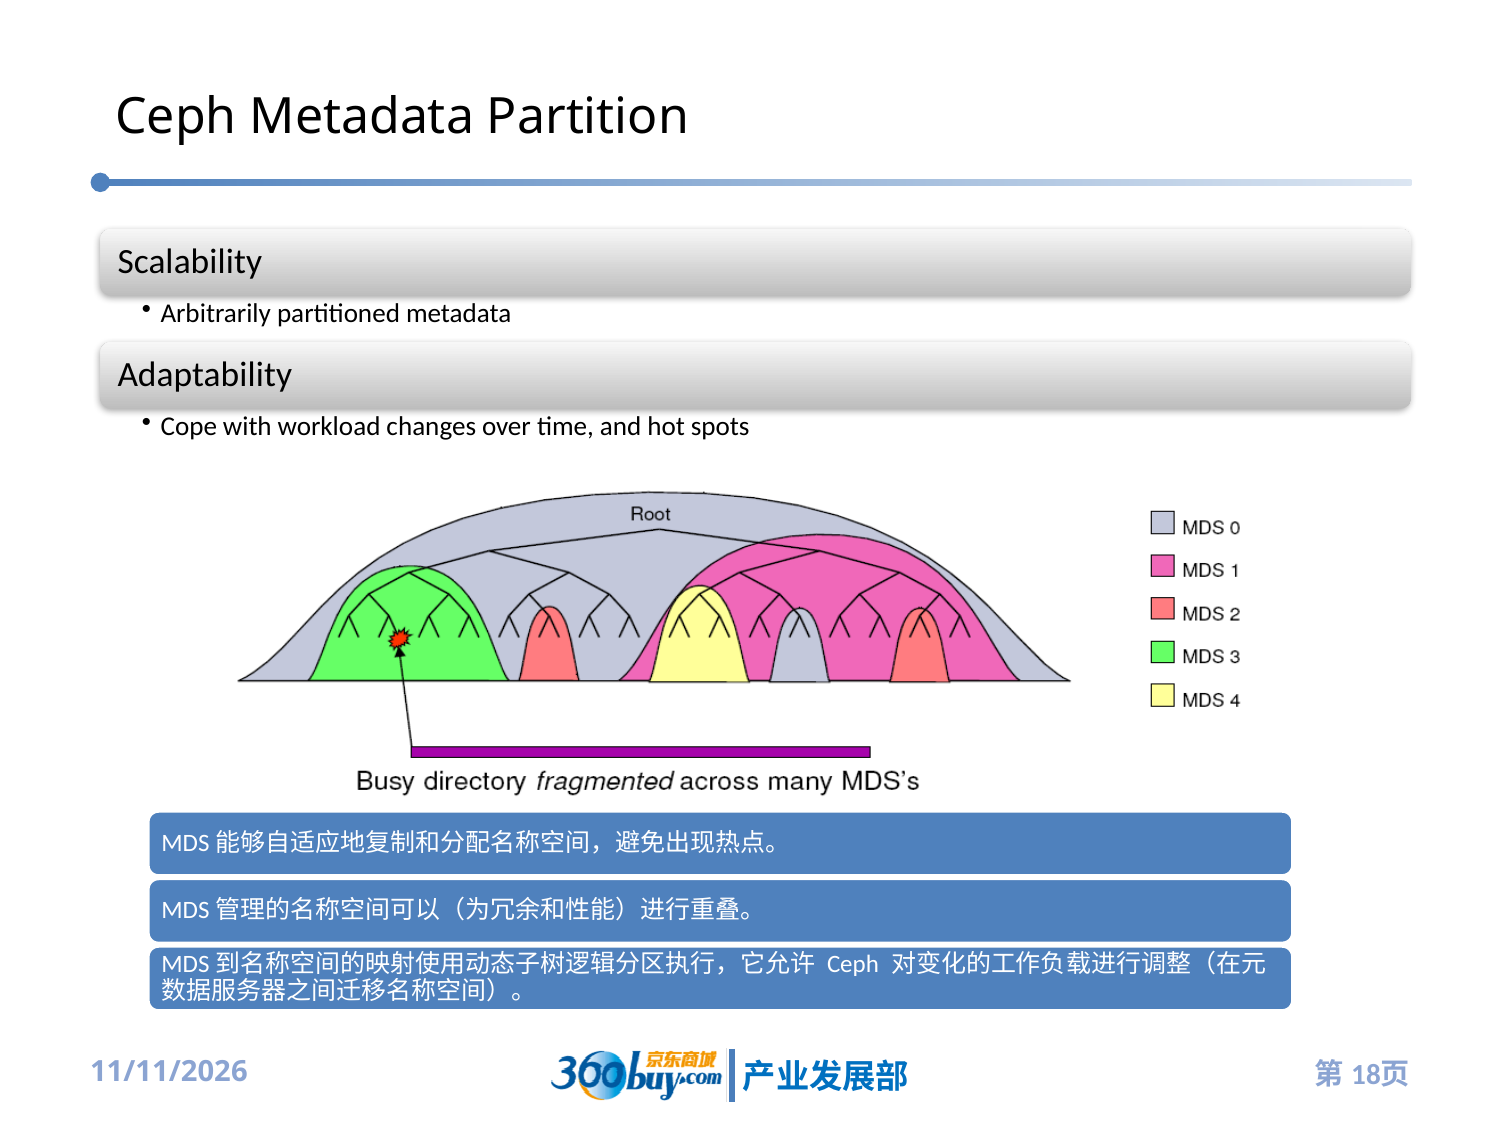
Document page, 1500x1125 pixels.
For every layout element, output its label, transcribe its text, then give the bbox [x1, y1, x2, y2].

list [100, 219, 1412, 528]
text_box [147, 810, 1294, 1012]
picture [549, 1047, 727, 1104]
slide_number 第18页 [1074, 1042, 1425, 1103]
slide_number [75, 1042, 425, 1103]
picture [224, 528, 1259, 807]
title Ceph Metadata Partition [100, 42, 1412, 185]
